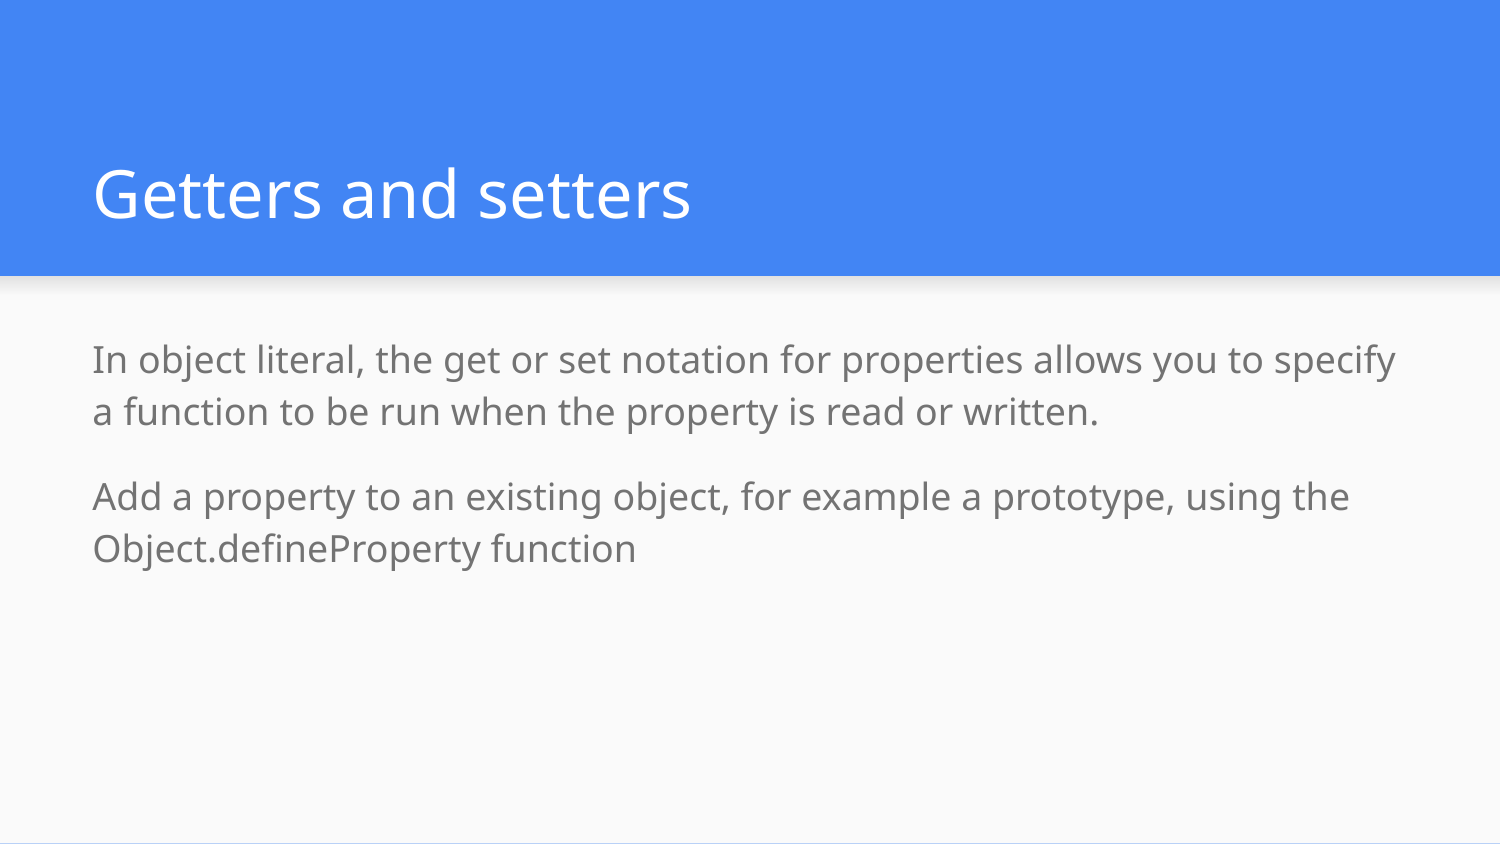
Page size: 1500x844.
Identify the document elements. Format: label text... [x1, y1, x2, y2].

list In object literal, the get or set notation for properties allows you to specify a function to be run when the property is read or written. Add a property to an existing object, for example a prototype, using the Object.defineProperty function [77, 314, 1427, 760]
title Getters and setters [77, 121, 1427, 248]
